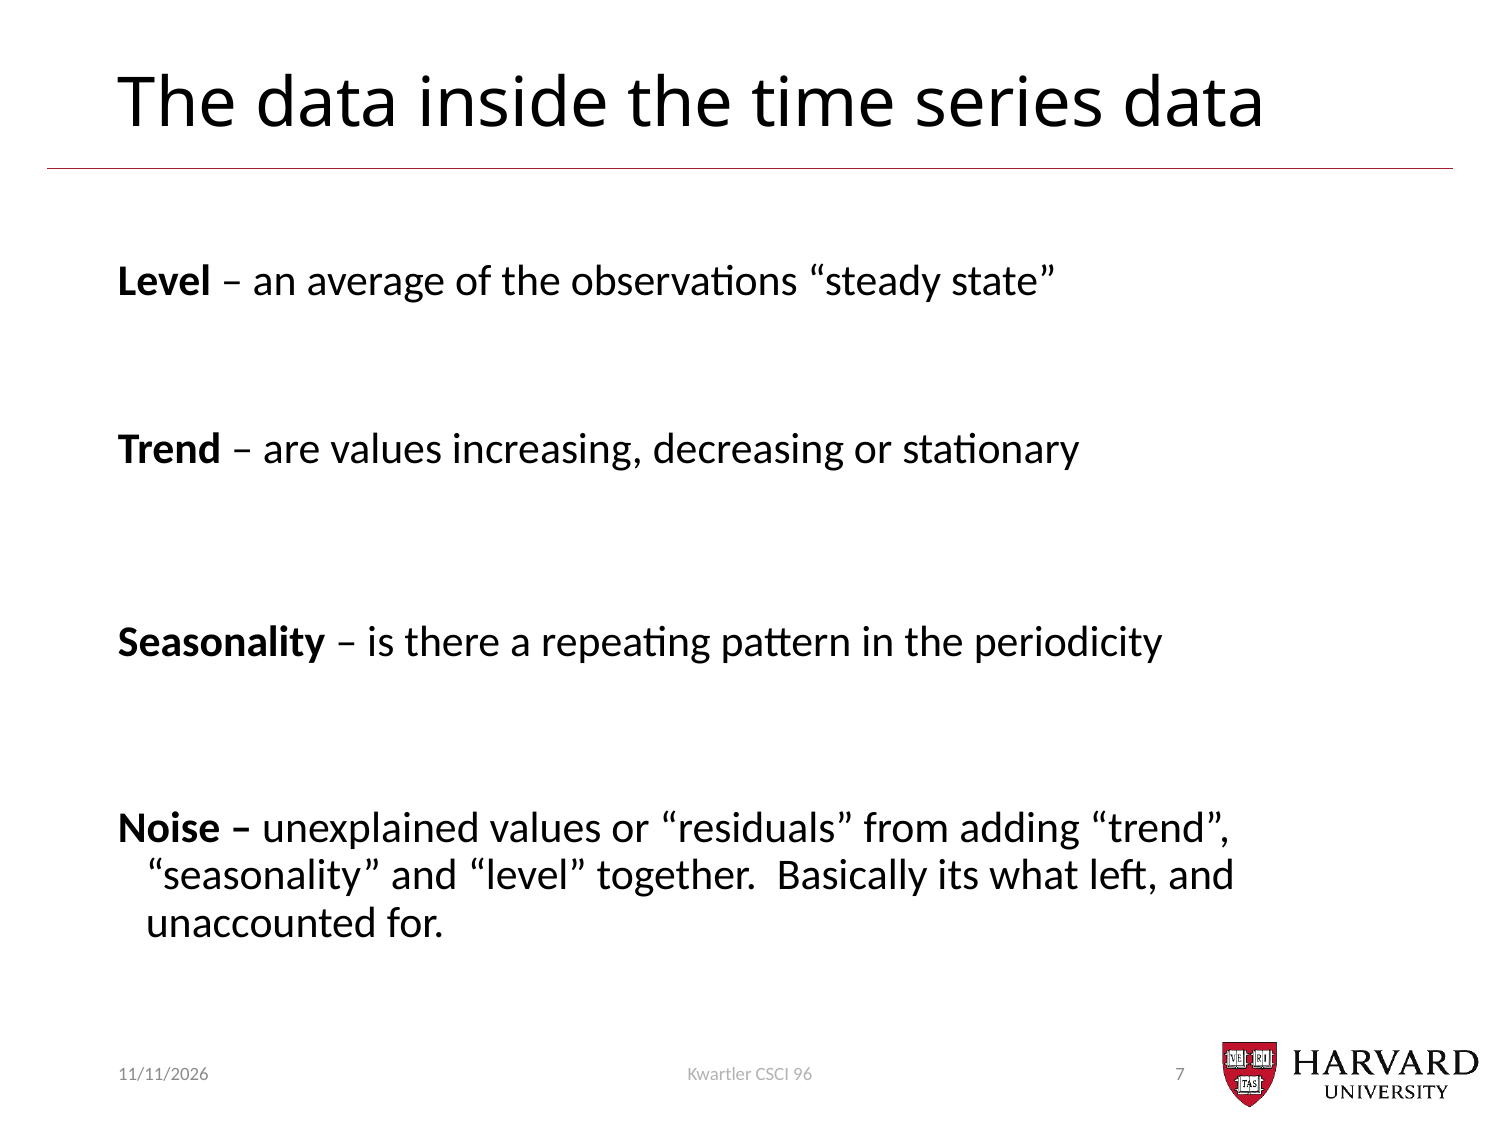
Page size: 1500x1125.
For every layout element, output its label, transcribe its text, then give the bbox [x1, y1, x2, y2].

text_box Level – an average of the observations “steady state” [103, 250, 1437, 323]
picture [1200, 1024, 1500, 1125]
slide_number 7 [1059, 1042, 1200, 1103]
footer Kwartler CSCI 96 [496, 1042, 1004, 1103]
text_box Seasonality – is there a repeating pattern in the periodicity [103, 611, 1437, 711]
title The data inside the time series data [103, 59, 1397, 157]
text_box Trend – are values increasing, decreasing or stationary [103, 418, 1437, 516]
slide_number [103, 1042, 441, 1103]
text_box Noise – unexplained values or “residuals” from adding “trend”, “seasonality” and “level” together. Basically its what left, and unaccounted for. [103, 797, 1437, 966]
